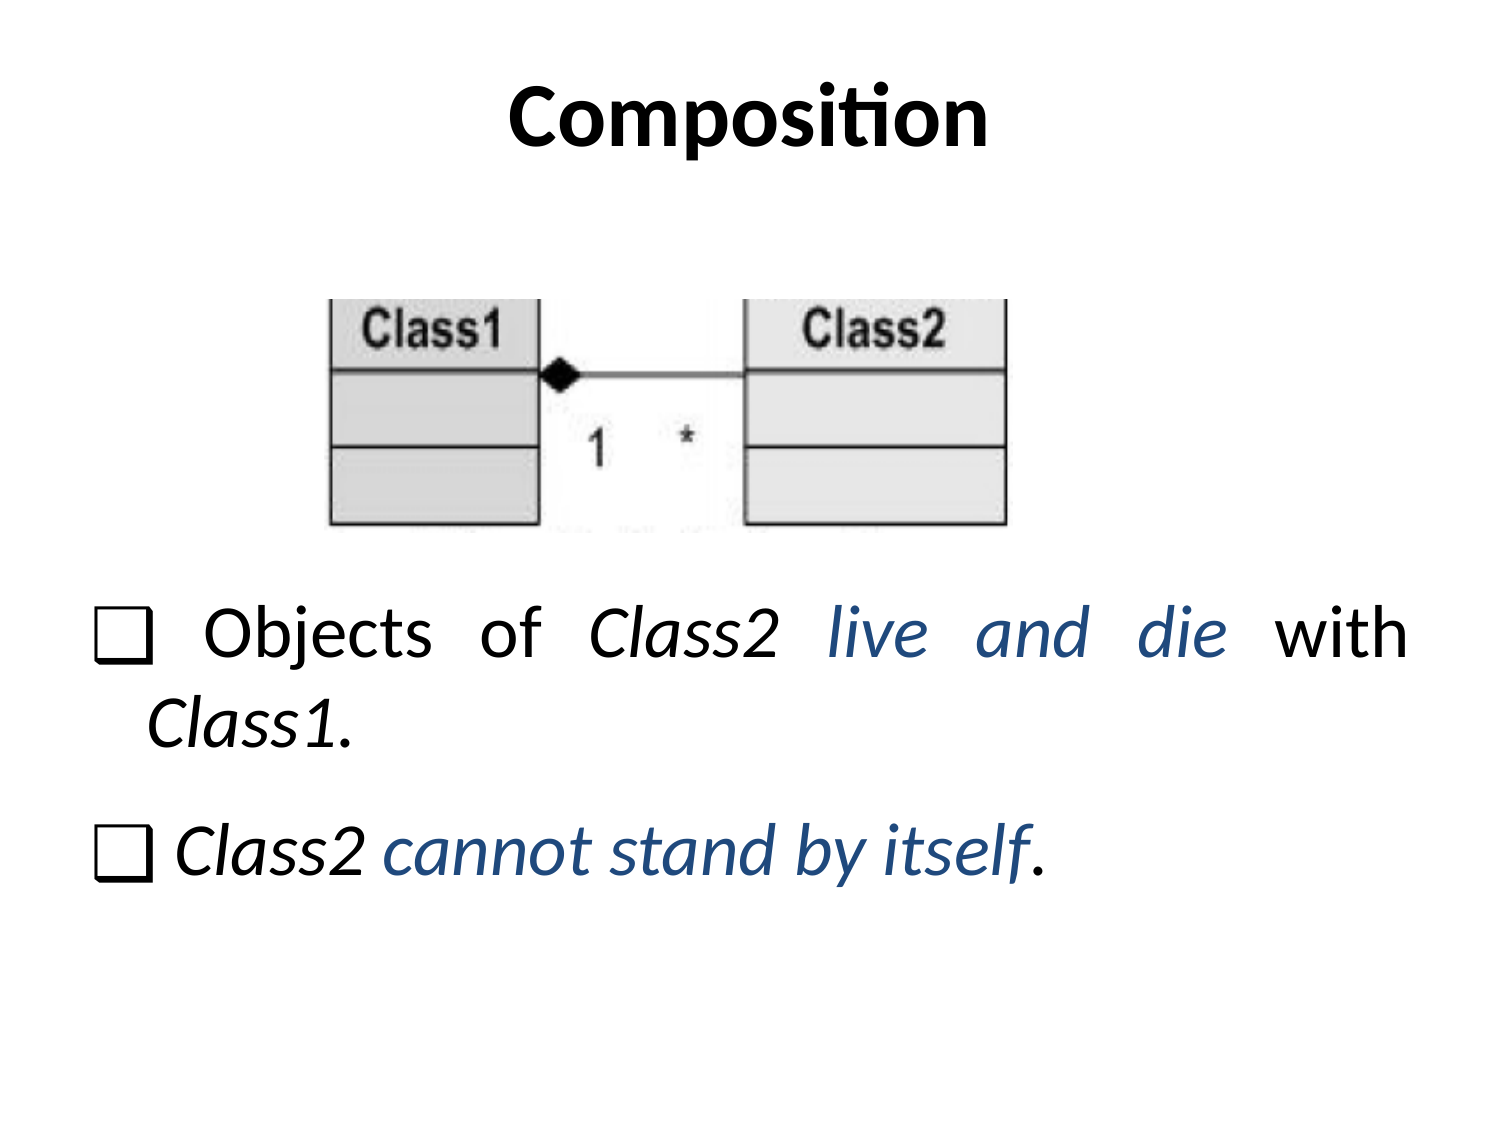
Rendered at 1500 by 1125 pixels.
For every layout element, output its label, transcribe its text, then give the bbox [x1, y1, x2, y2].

title Composition [75, 45, 1425, 175]
list Objects of Class2 live and die with Class1. Class2 cannot stand by itself. [75, 237, 1425, 1005]
picture [324, 299, 1013, 533]
